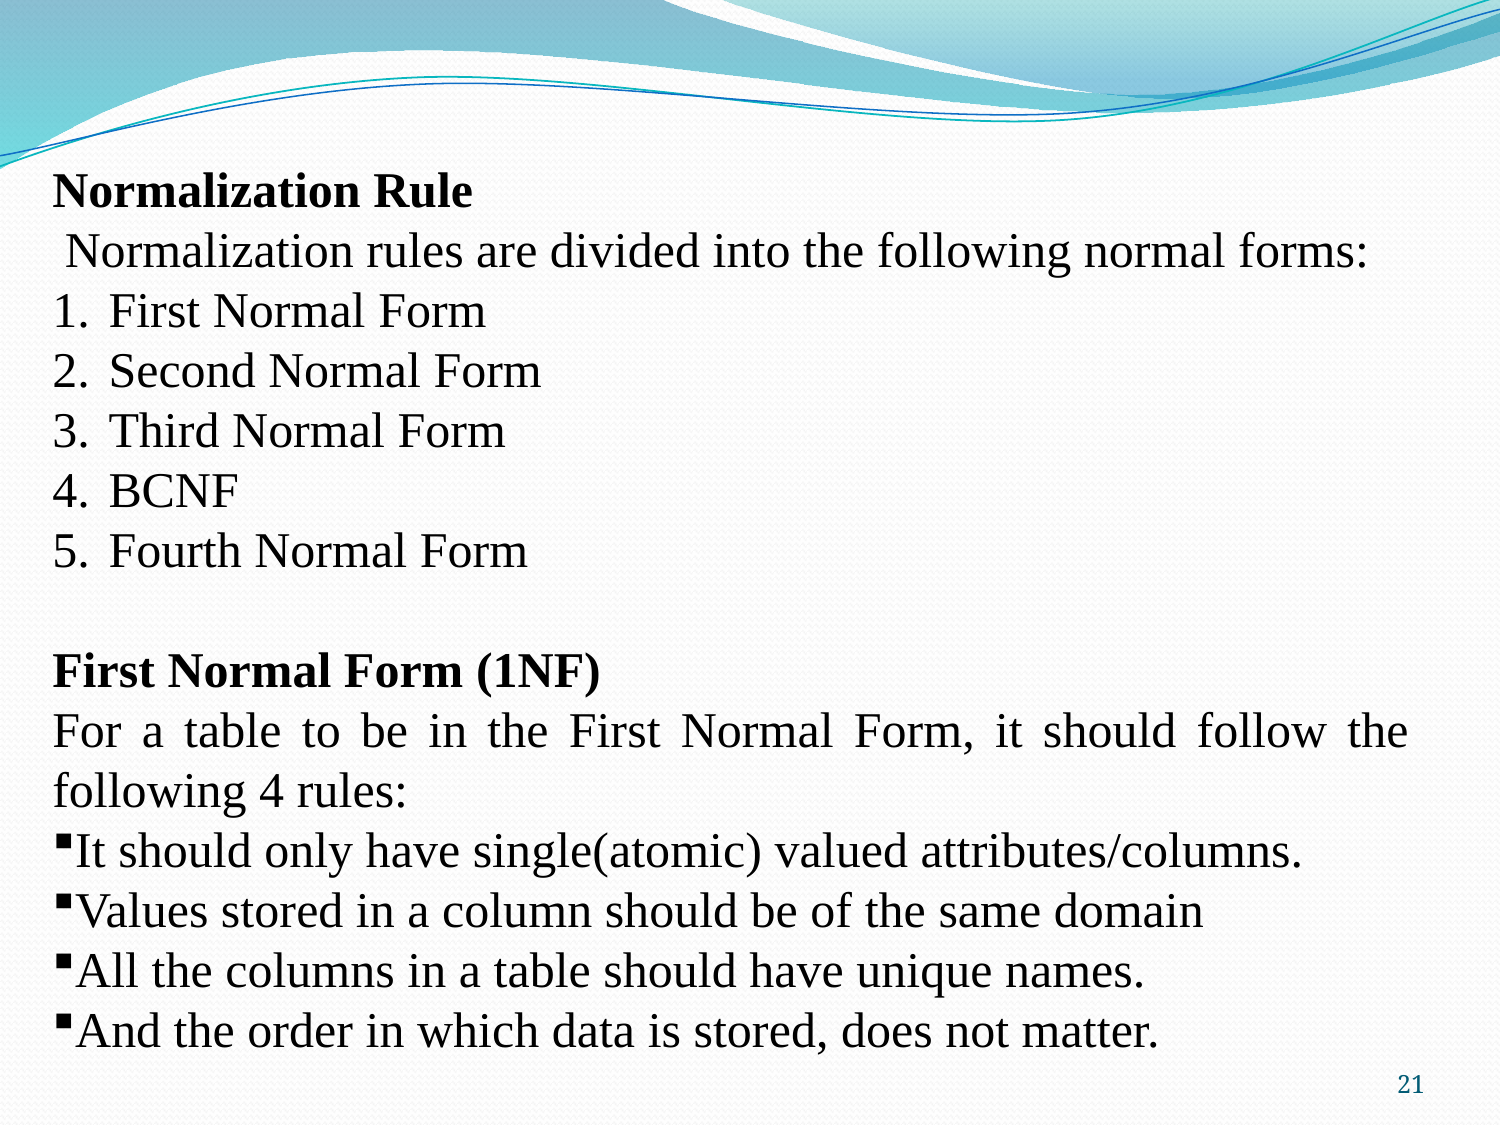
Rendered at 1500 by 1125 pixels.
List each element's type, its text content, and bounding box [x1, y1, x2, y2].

slide_number 21 [1299, 1065, 1425, 1103]
text_box Normalization Rule Normalization rules are divided into the following normal forms: First Normal Form Second Normal Form Third Normal Form BCNF Fourth Normal Form First Normal Form (1NF) For a table to be in the First Normal Form, it should follow the following 4 rules: It should only have single(atomic) valued attributes/columns. Values stored in a column should be of the same domain All the columns in a table should have unique names. And the order in which data is stored, does not matter. [37, 149, 1425, 1065]
